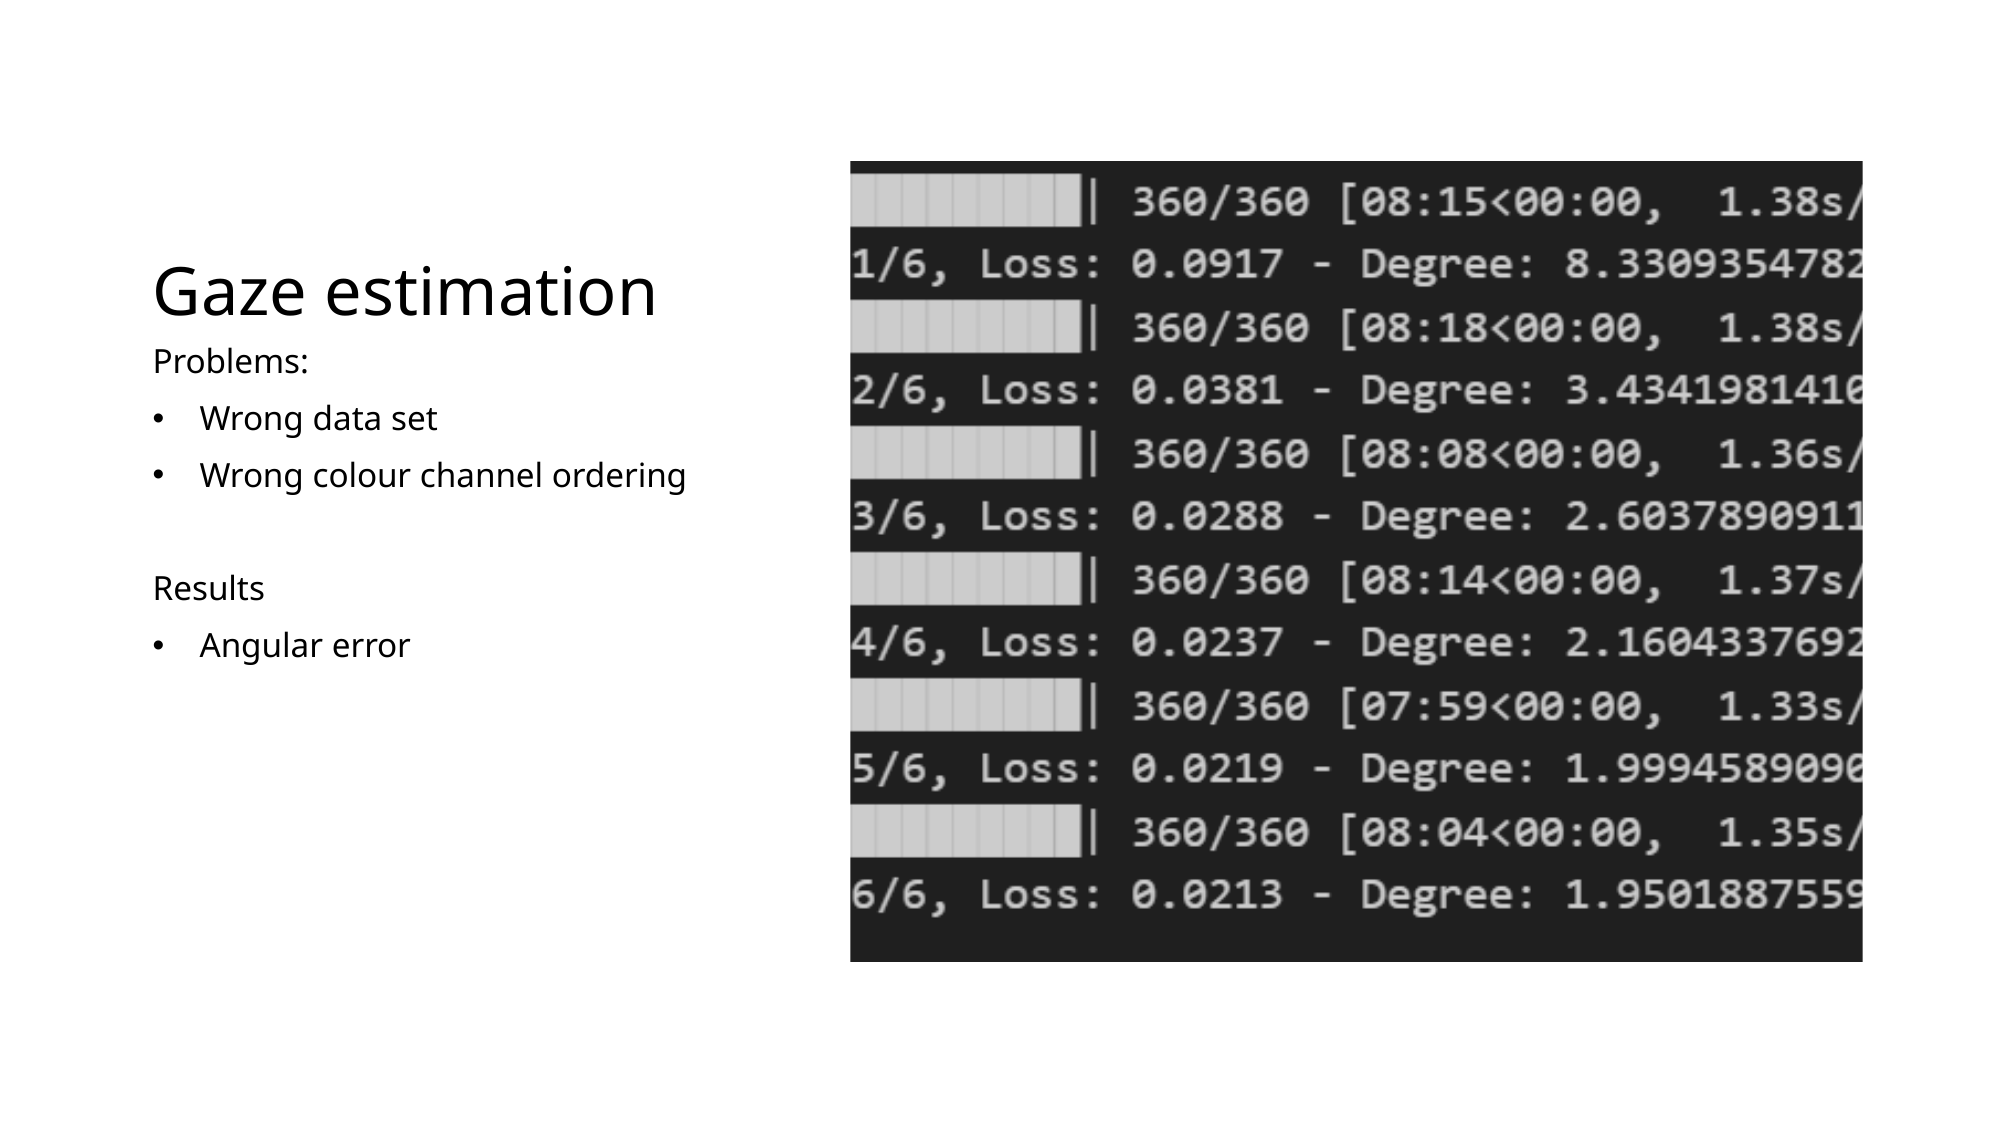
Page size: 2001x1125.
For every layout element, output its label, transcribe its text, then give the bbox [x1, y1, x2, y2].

title Gaze estimation [137, 75, 783, 337]
list Problems: Wrong data set Wrong colour channel ordering Results Angular error [137, 337, 783, 963]
picture [849, 161, 1864, 962]
